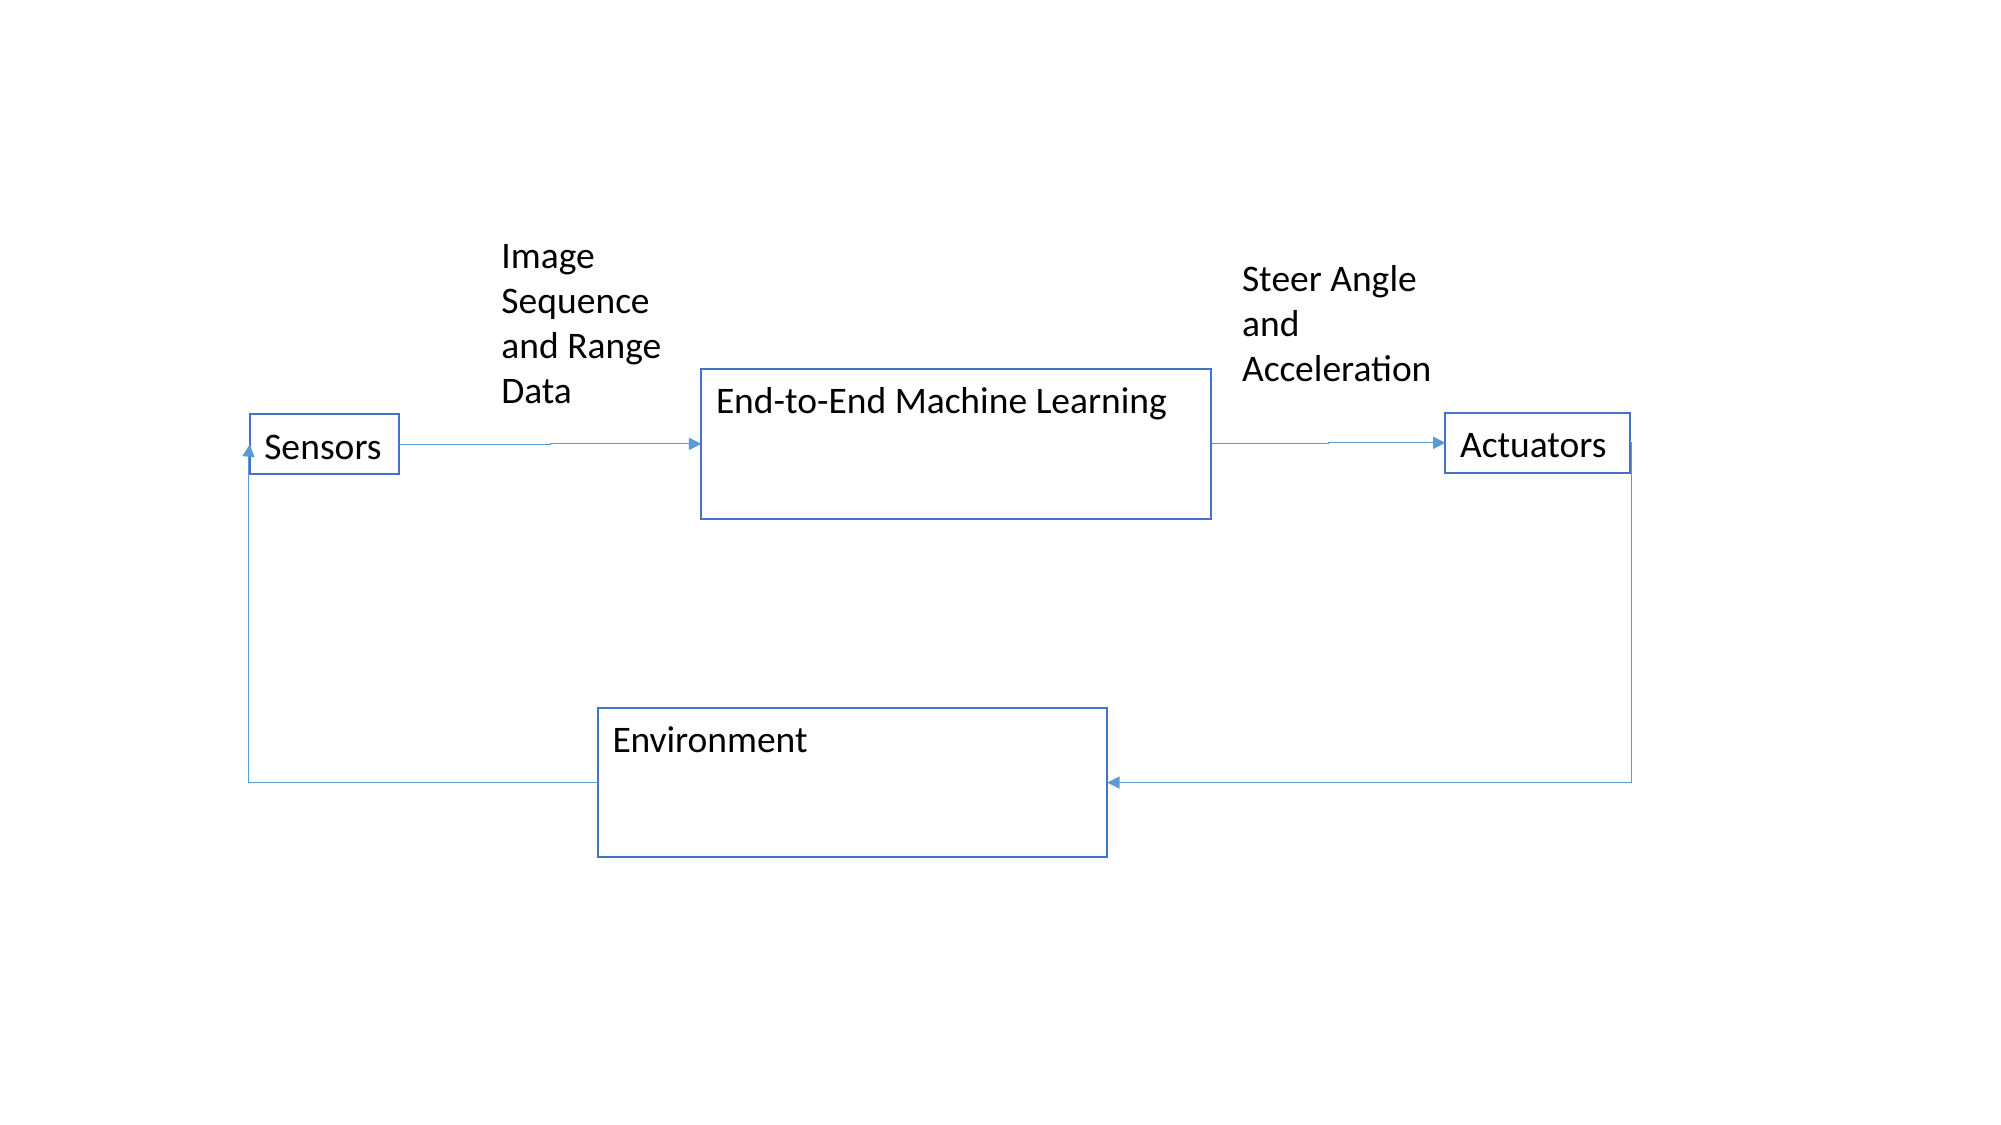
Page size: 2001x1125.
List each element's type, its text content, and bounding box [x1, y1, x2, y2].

text_box Actuators [1444, 412, 1631, 443]
text_box End-to-End Machine Learning [700, 368, 1212, 520]
text_box Sensors [249, 413, 400, 444]
text_box Image Sequence and Range Data [486, 223, 682, 419]
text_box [249, 444, 598, 784]
text_box Environment [597, 707, 1108, 858]
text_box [1107, 443, 1631, 784]
text_box Steer Angle and Acceleration [1227, 246, 1463, 397]
